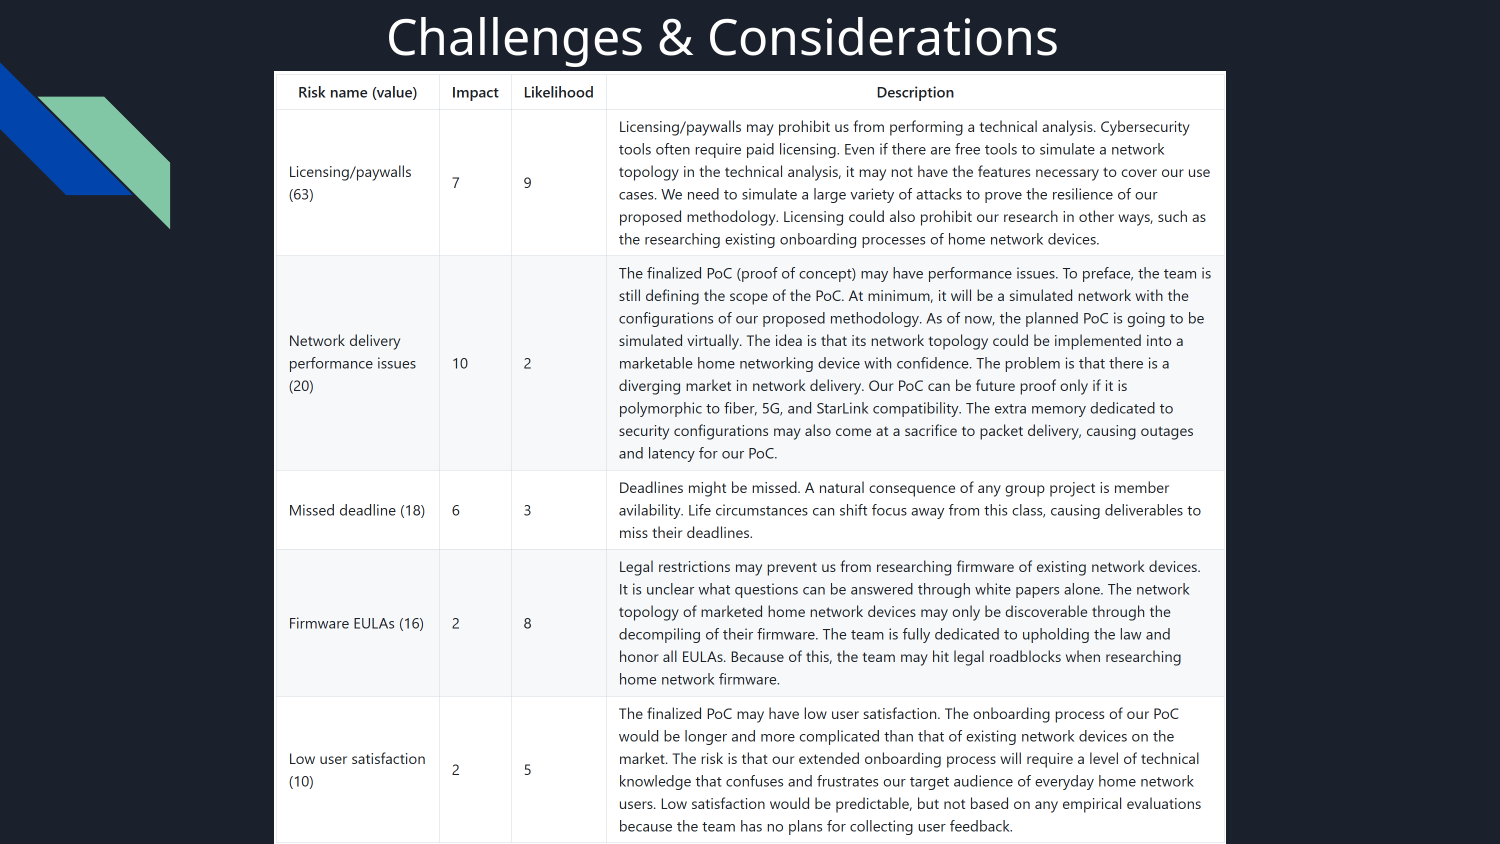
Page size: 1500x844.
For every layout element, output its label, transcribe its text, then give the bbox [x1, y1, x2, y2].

picture [274, 71, 1226, 844]
title Challenges & Considerations [371, 0, 1500, 141]
